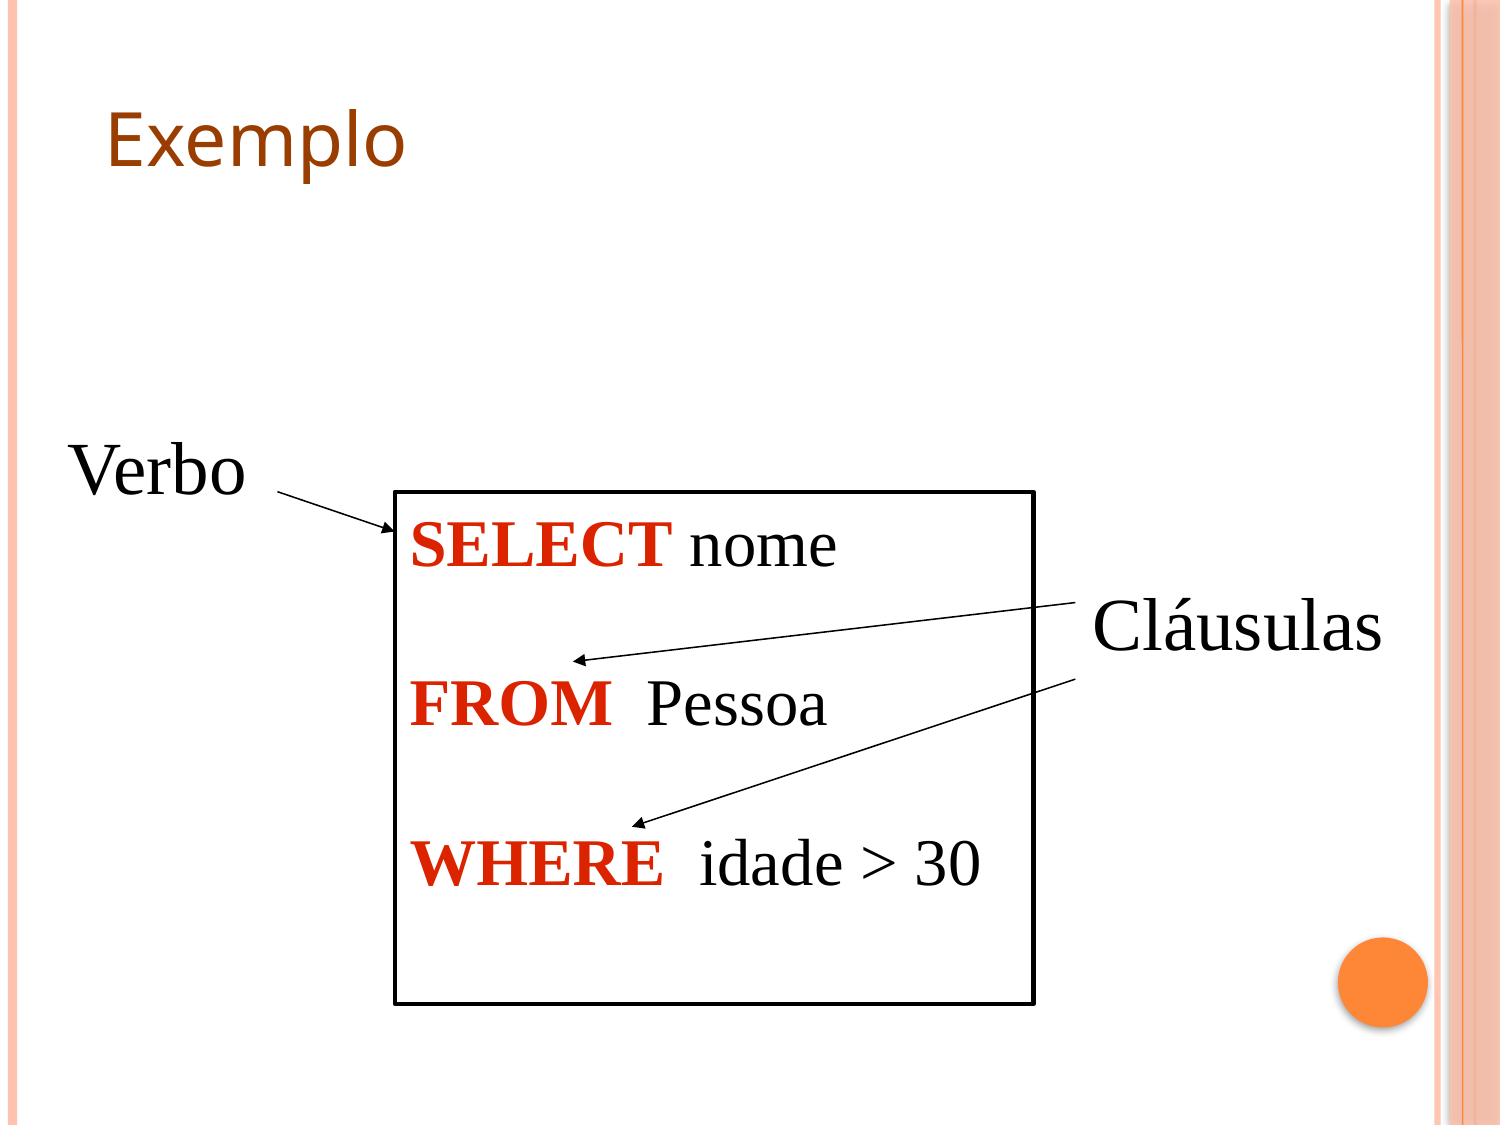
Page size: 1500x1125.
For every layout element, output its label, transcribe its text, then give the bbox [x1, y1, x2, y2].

text_box SELECT nome FROM Pessoa WHERE idade > 30 [393, 490, 1036, 1006]
text_box Exemplo [89, 84, 424, 189]
text_box [572, 602, 1076, 667]
text_box [277, 491, 395, 534]
text_box Cláusulas [1077, 567, 1405, 697]
text_box Verbo [53, 411, 346, 549]
text_box [631, 679, 1076, 829]
